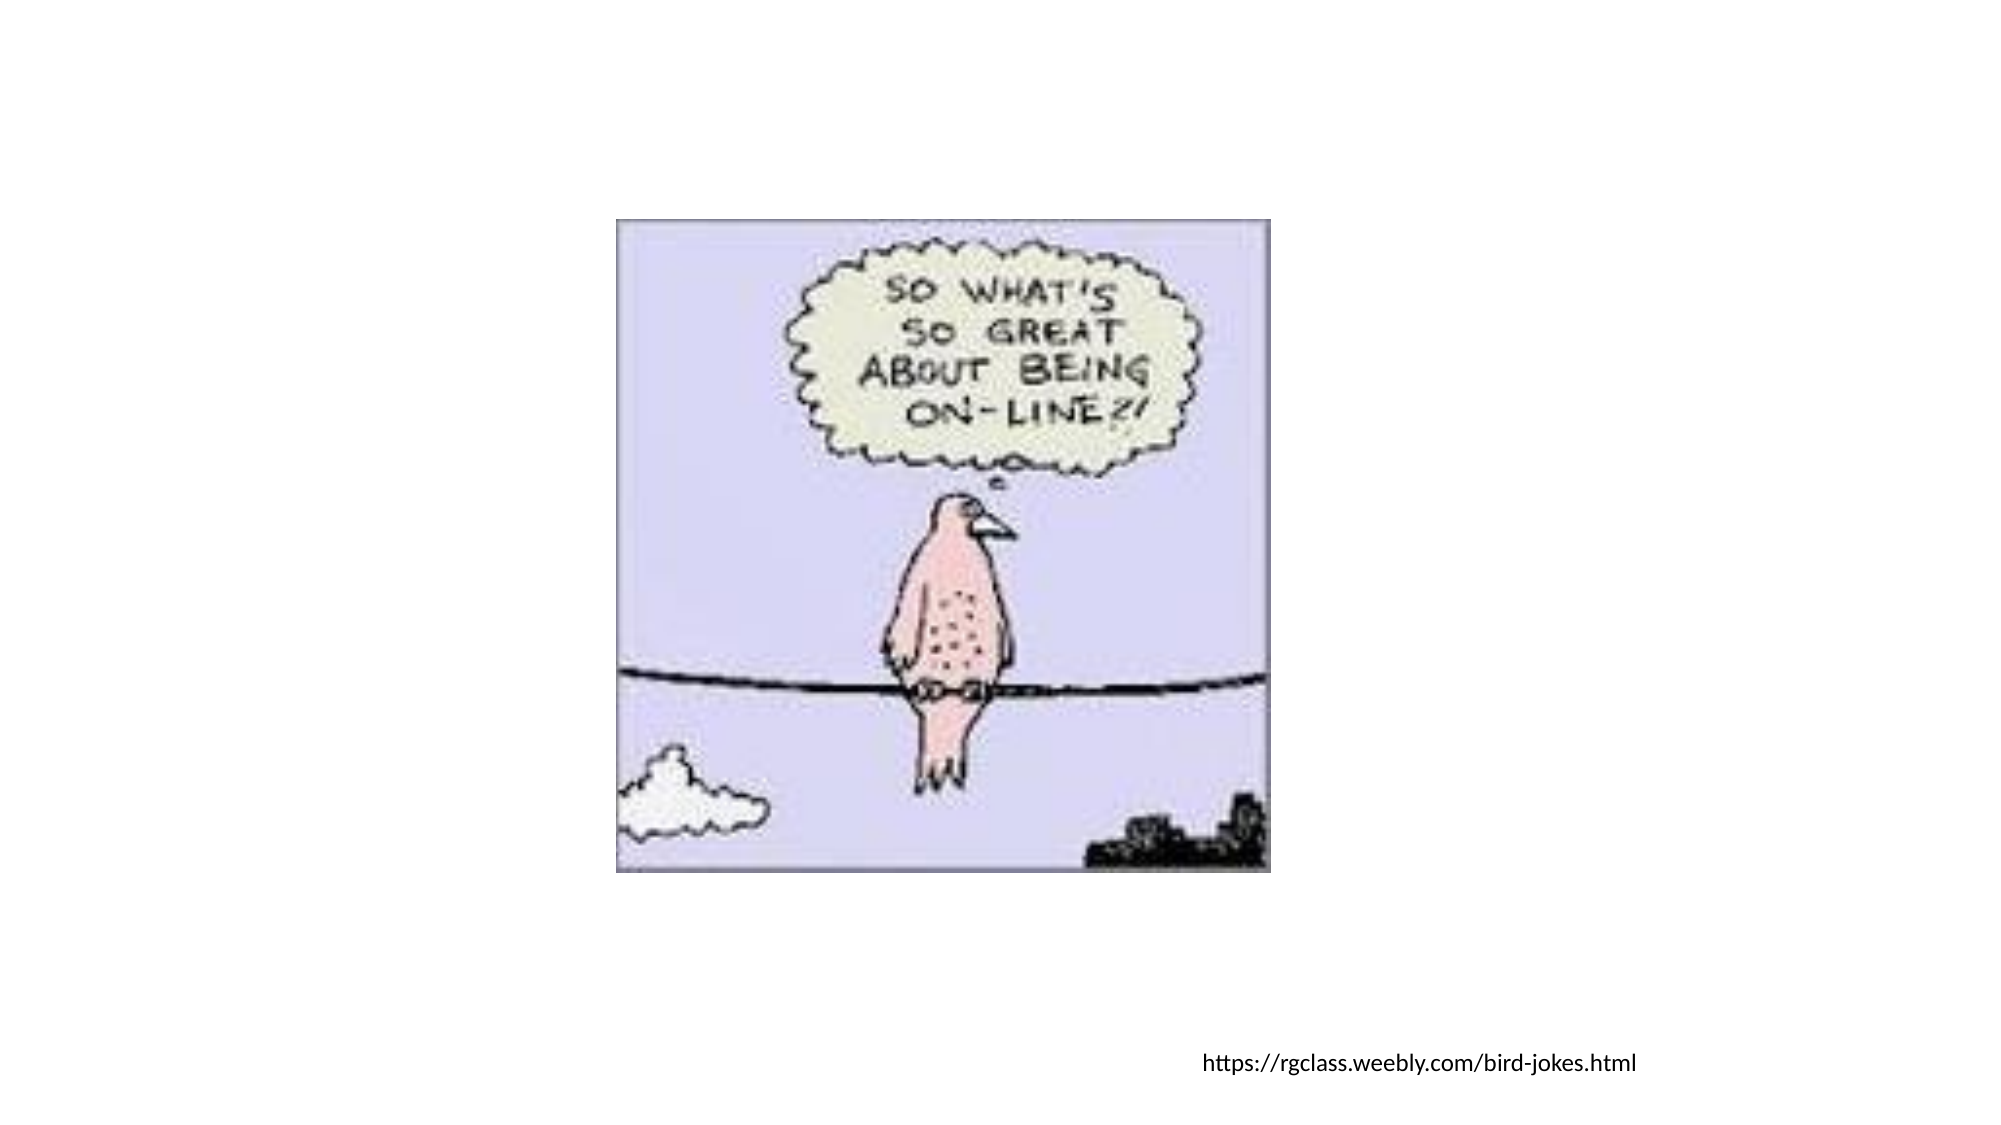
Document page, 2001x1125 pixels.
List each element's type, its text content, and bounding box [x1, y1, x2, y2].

picture [616, 219, 1271, 873]
subtitle https://rgclass.weebly.com/bird-jokes.html [886, 1042, 1954, 1087]
